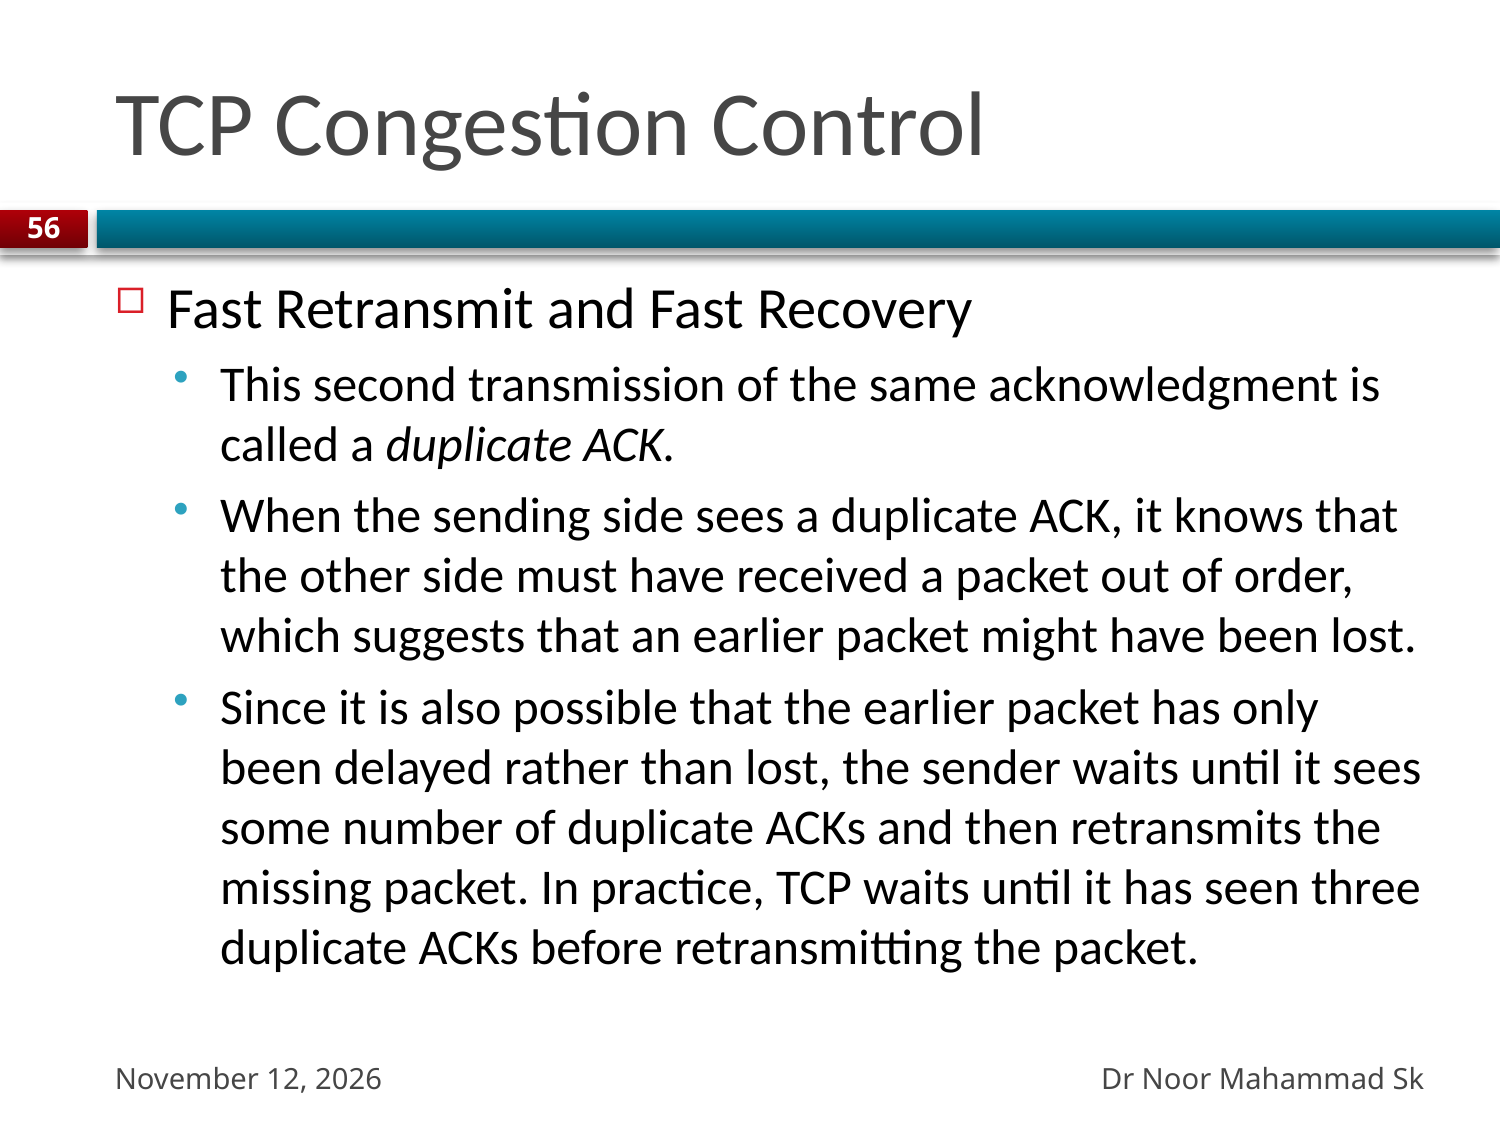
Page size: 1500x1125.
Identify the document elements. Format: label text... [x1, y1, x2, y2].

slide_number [99, 1050, 538, 1110]
footer Dr Noor Mahammad Sk [549, 1050, 1440, 1110]
list Fast Retransmit and Fast Recovery This second transmission of the same acknowledgment is called a duplicate ACK. When the sending side sees a duplicate ACK, it knows that the other side must have received a packet out of order, which suggests that an earlier packet might have been lost. Since it is also possible that the earlier packet has only been delayed rather than lost, the sender waits until it sees some number of duplicate ACKs and then retransmits the missing packet. In practice, TCP waits until it has seen three duplicate ACKs before retransmitting the packet. [100, 262, 1438, 1000]
slide_number 56 [0, 208, 88, 249]
title TCP Congestion Control [100, 37, 1438, 200]
